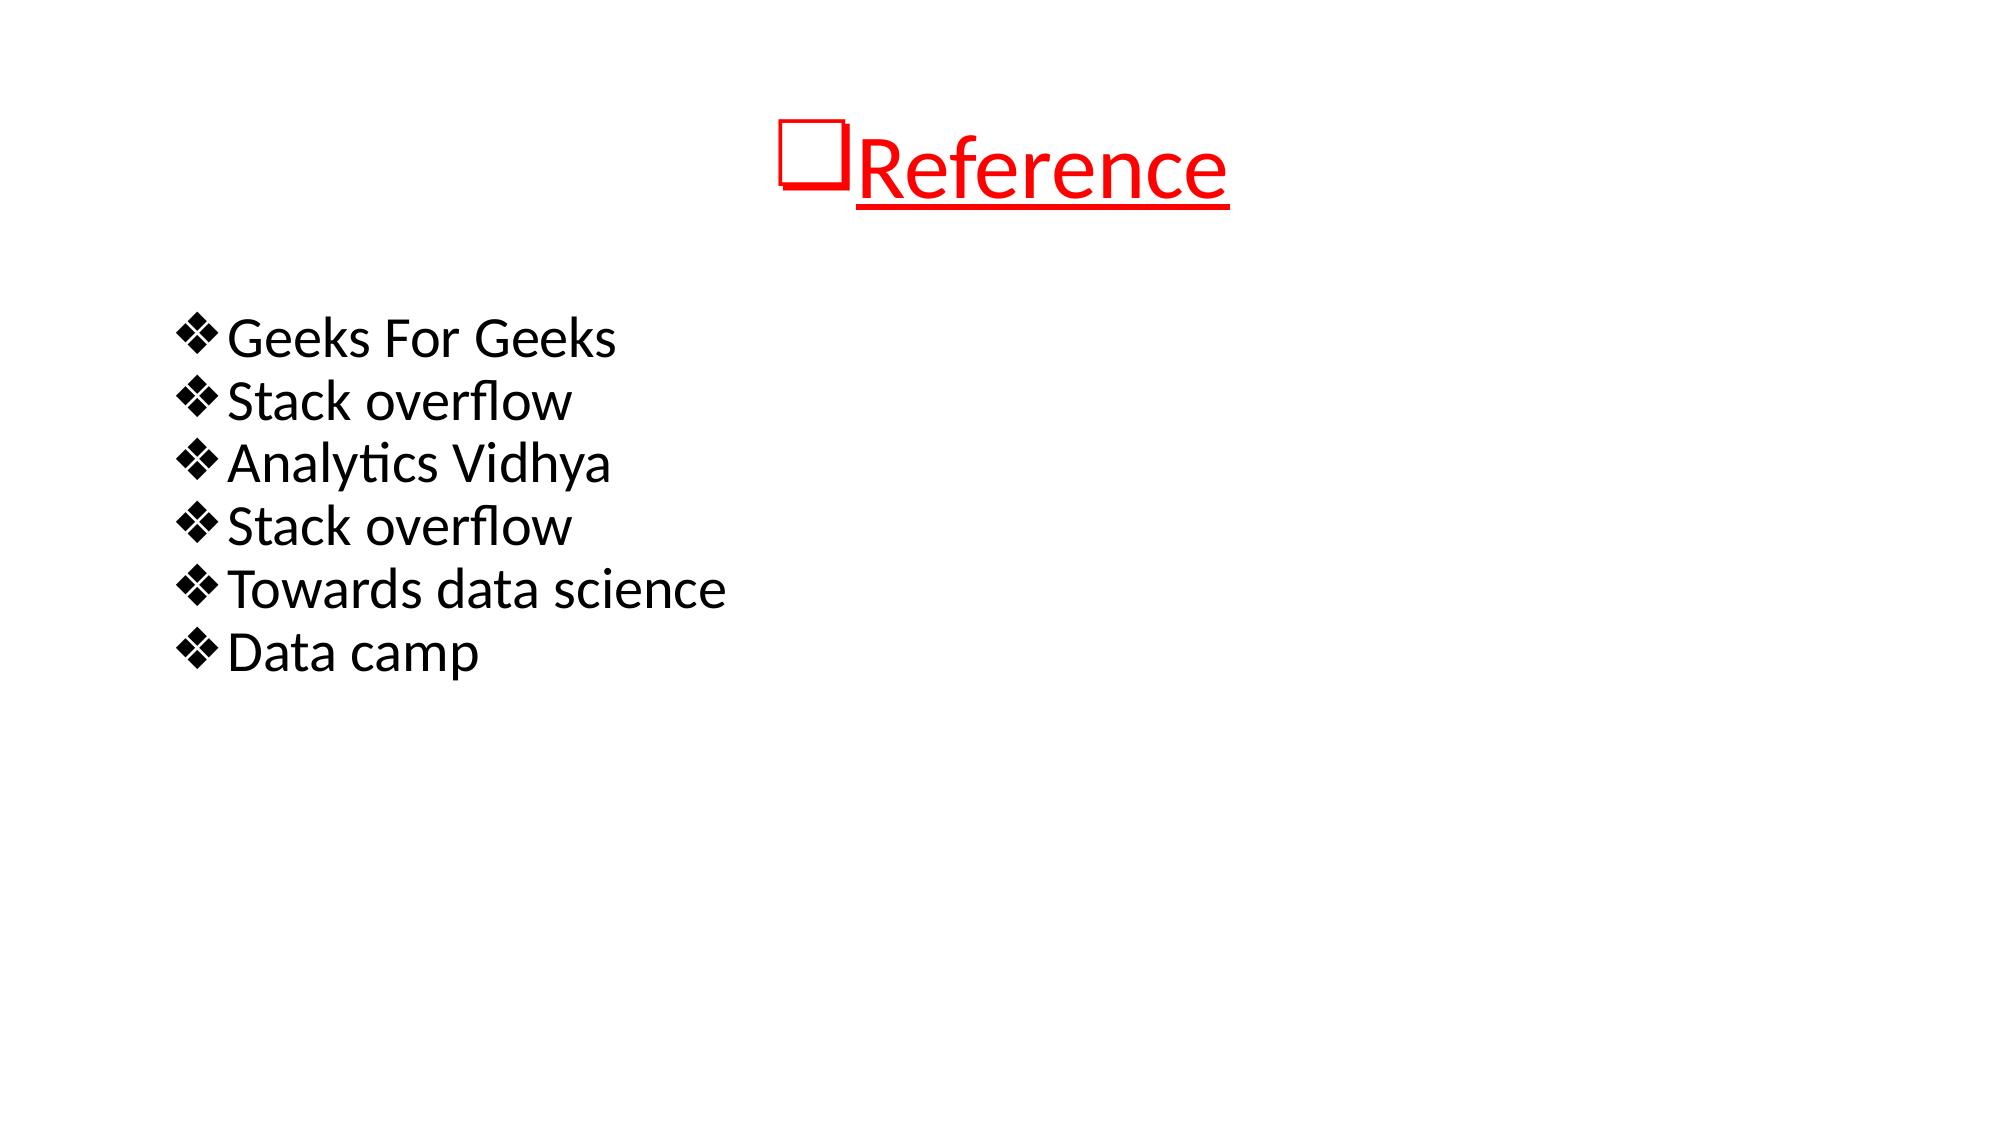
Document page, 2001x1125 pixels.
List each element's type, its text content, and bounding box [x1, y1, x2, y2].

title Reference [137, 59, 1863, 278]
list Geeks For Geeks Stack overflow Analytics Vidhya Stack overflow Towards data science Data camp [137, 299, 1863, 1014]
